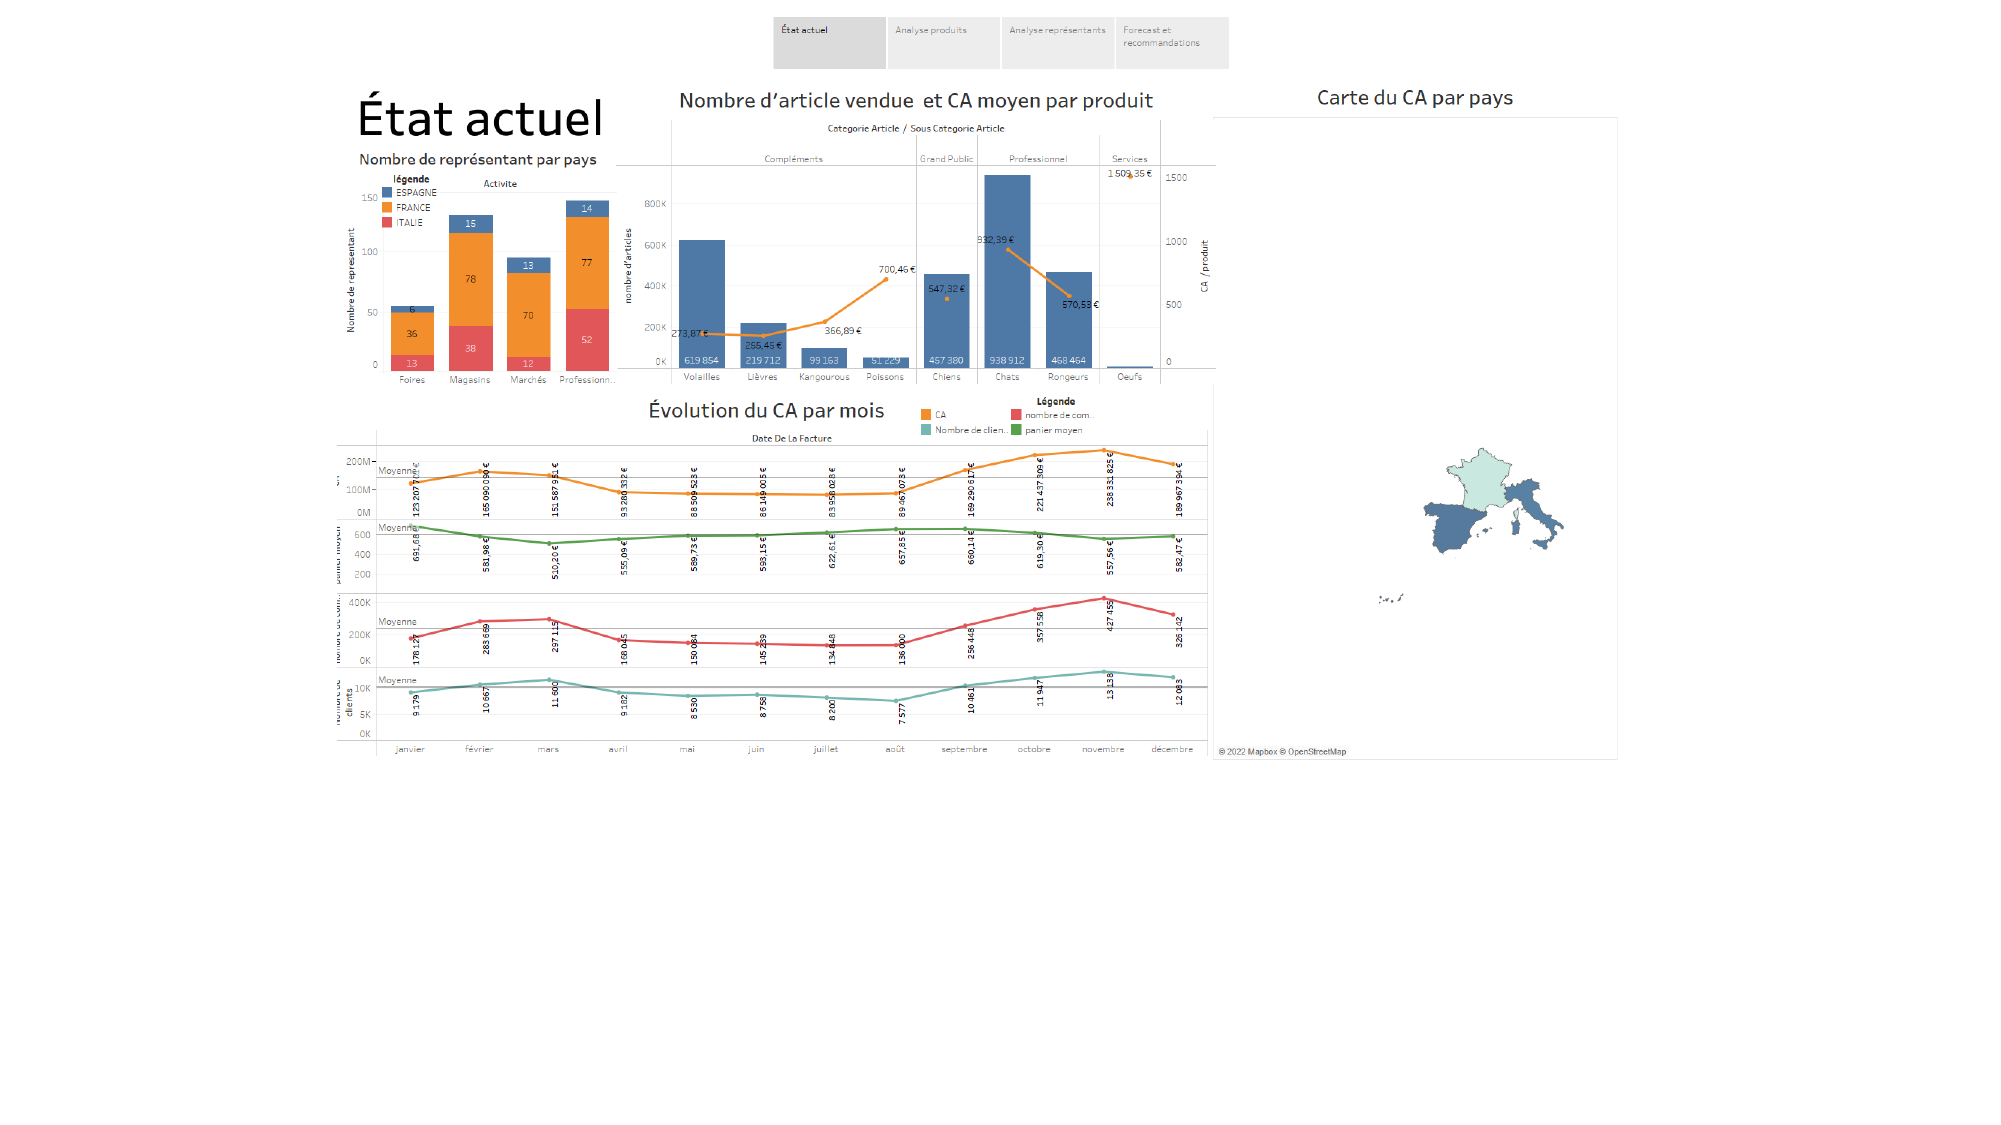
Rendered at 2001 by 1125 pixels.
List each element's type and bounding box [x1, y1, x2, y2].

picture [337, 0, 1663, 1125]
